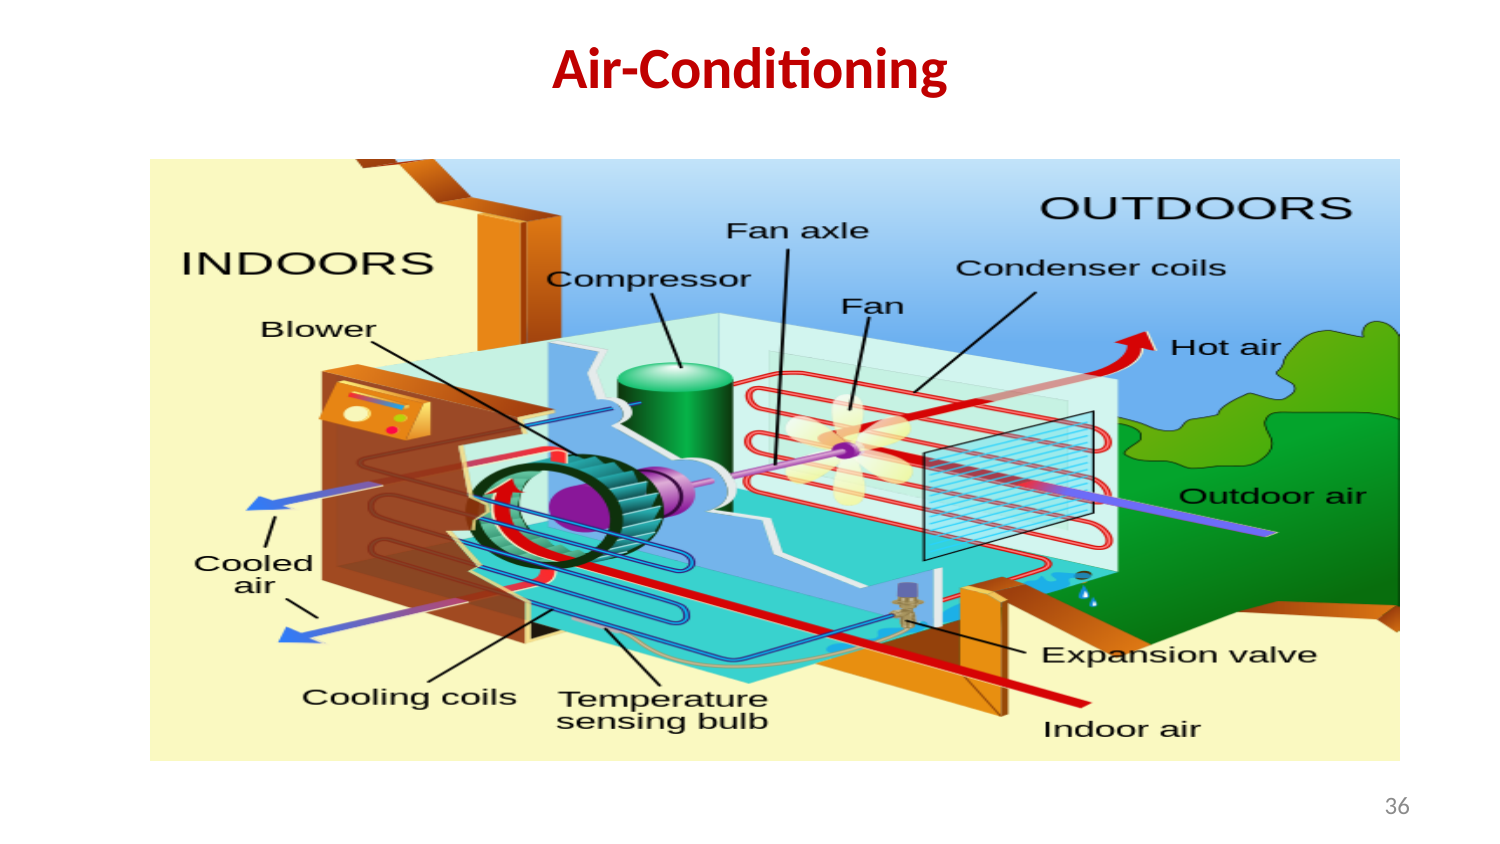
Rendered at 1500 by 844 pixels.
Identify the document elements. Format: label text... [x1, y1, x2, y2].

slide_number 36 [1074, 782, 1425, 828]
title Air-Conditioning [112, 37, 1388, 94]
picture [149, 159, 1401, 761]
